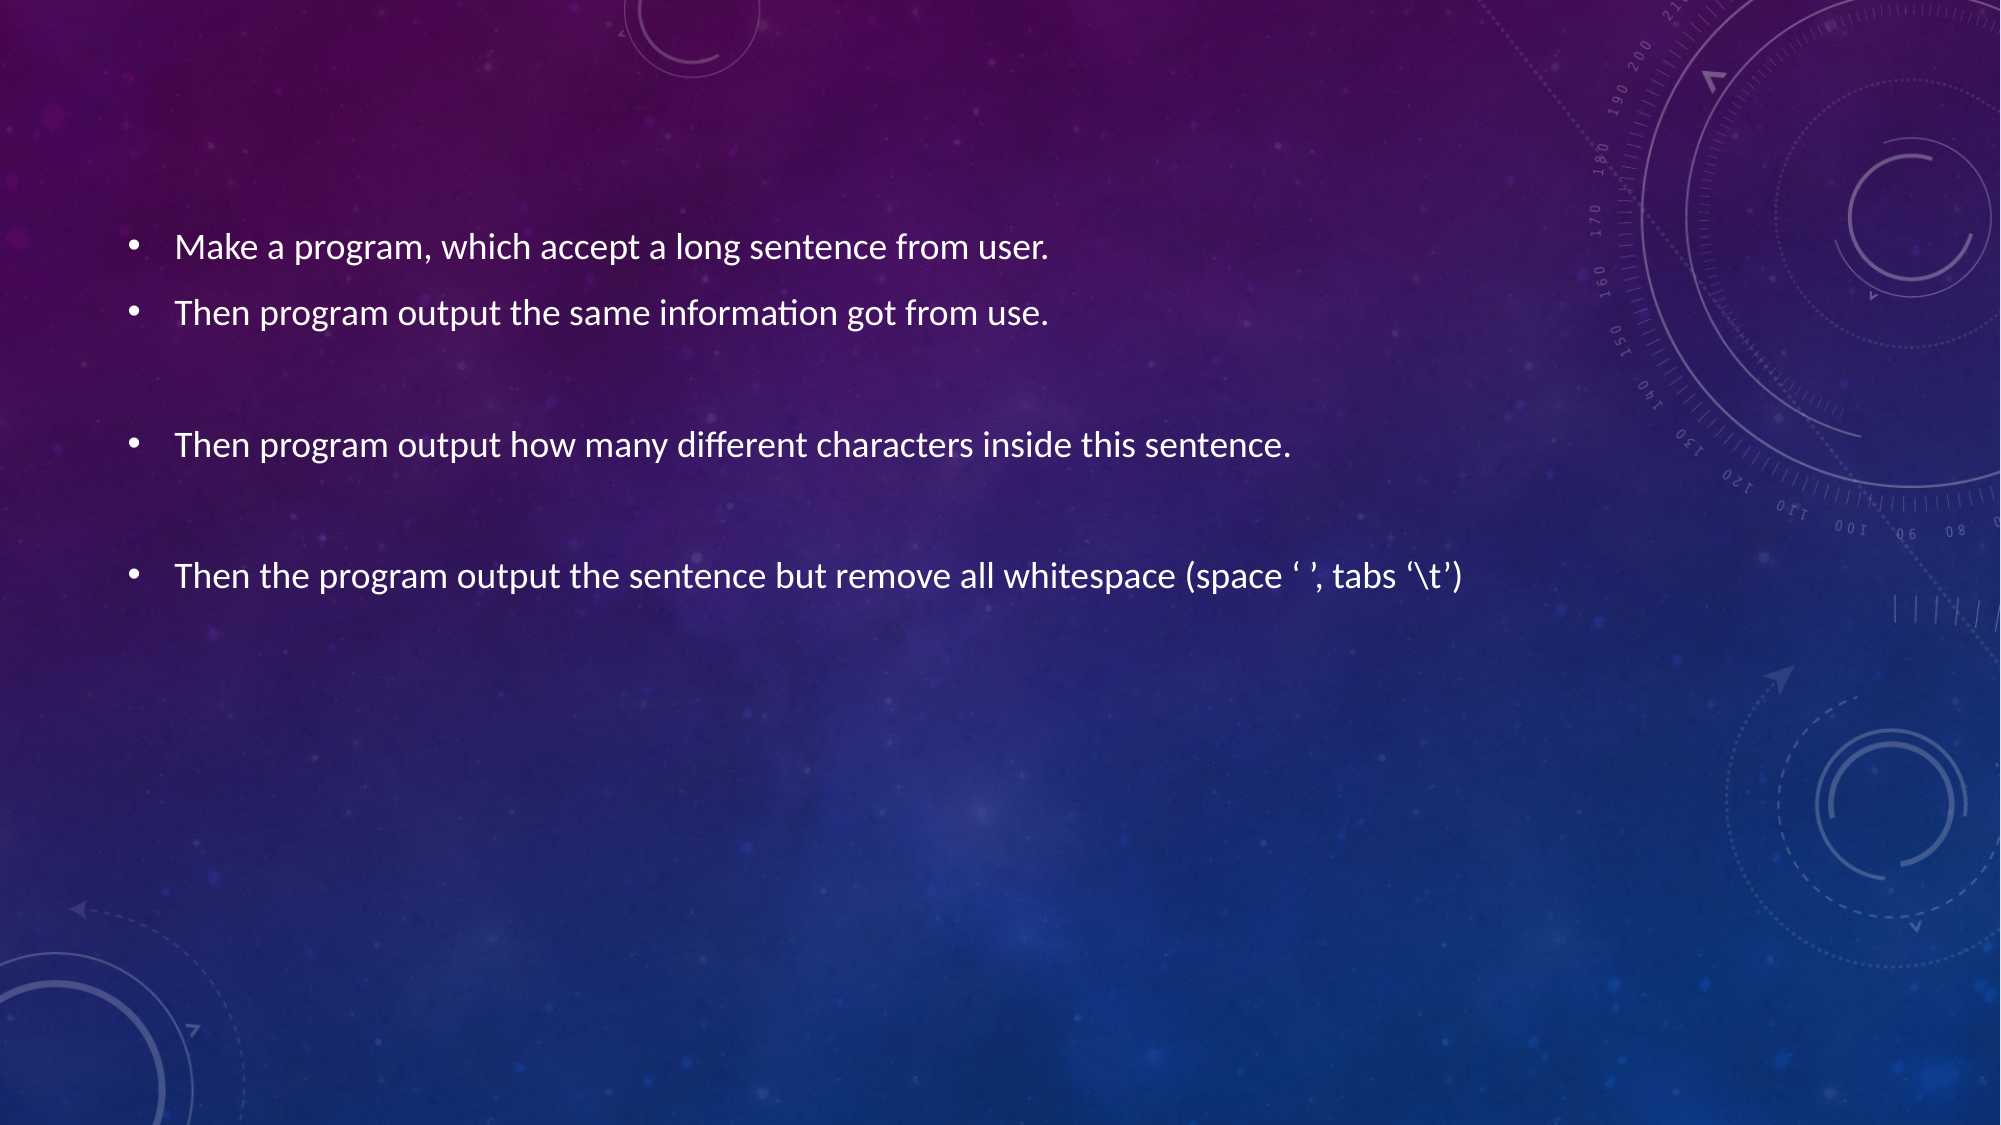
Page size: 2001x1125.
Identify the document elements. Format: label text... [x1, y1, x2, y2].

picture [0, 0, 2001, 1125]
list Make a program, which accept a long sentence from user. Then program output the same information got from use. Then program output how many different characters inside this sentence. Then the program output the sentence but remove all whitespace (space ‘ ’, tabs ‘\t’) [112, 214, 1775, 814]
